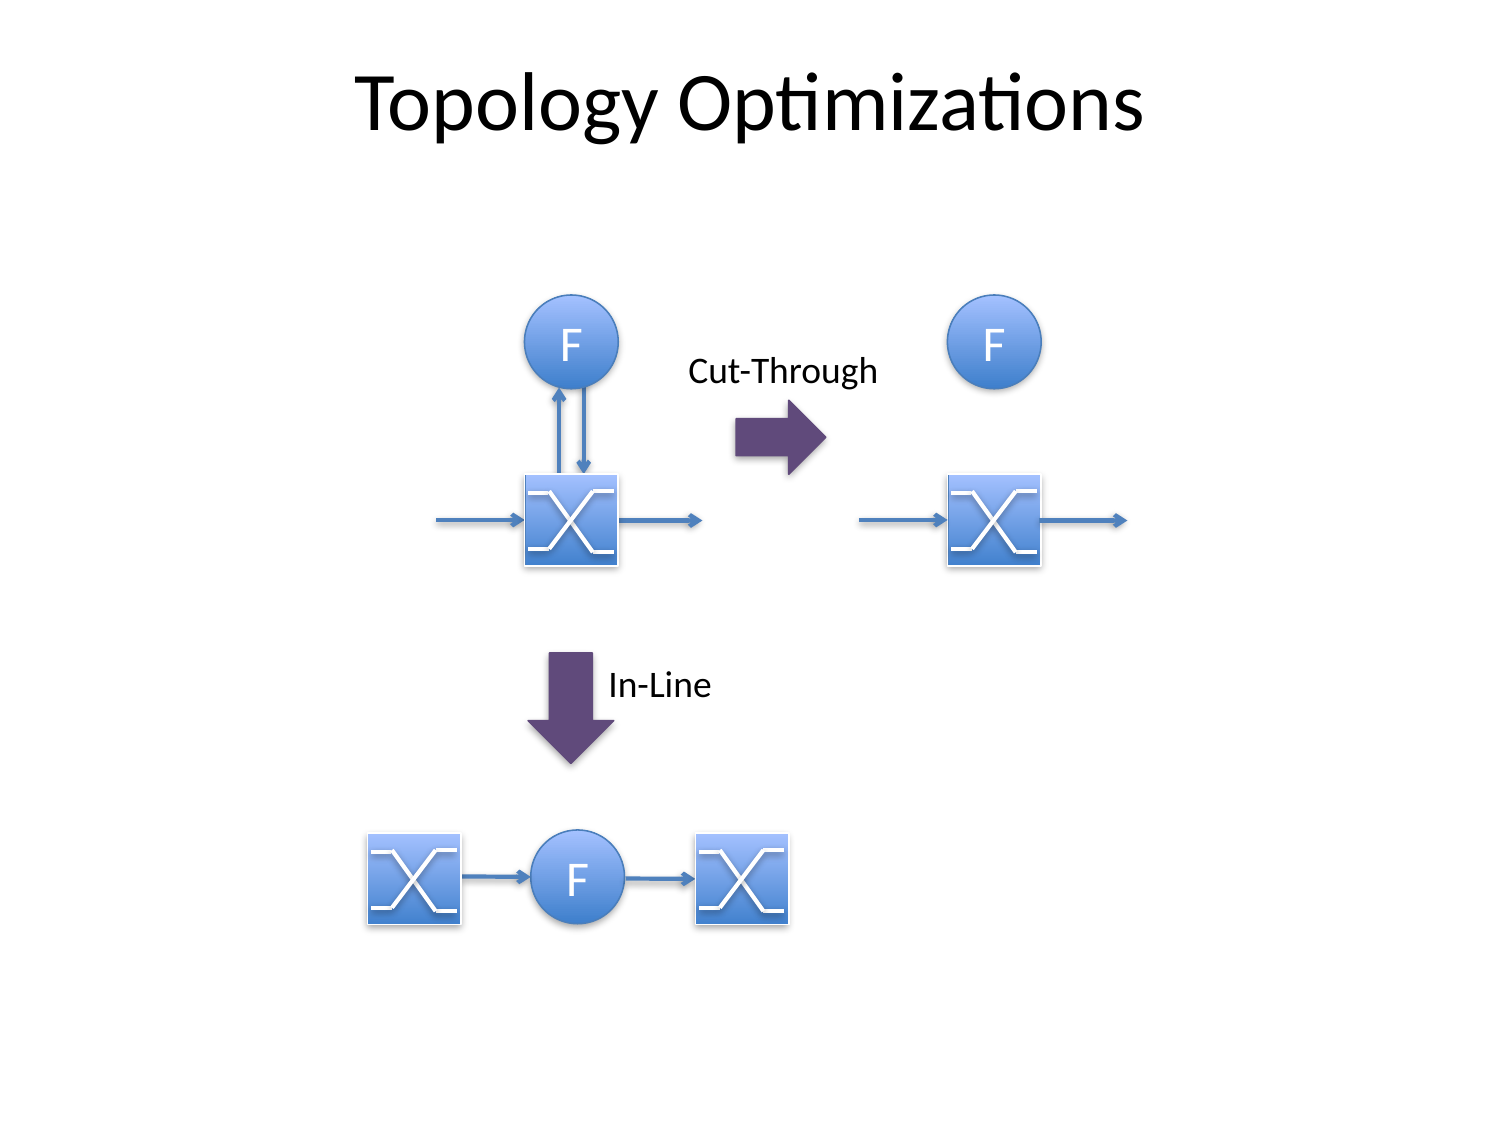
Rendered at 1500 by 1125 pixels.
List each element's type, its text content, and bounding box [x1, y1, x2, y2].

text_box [671, 294, 1128, 567]
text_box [524, 473, 619, 567]
text_box F [523, 294, 620, 390]
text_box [367, 652, 790, 925]
title Topology Optimizations [75, 3, 1425, 191]
